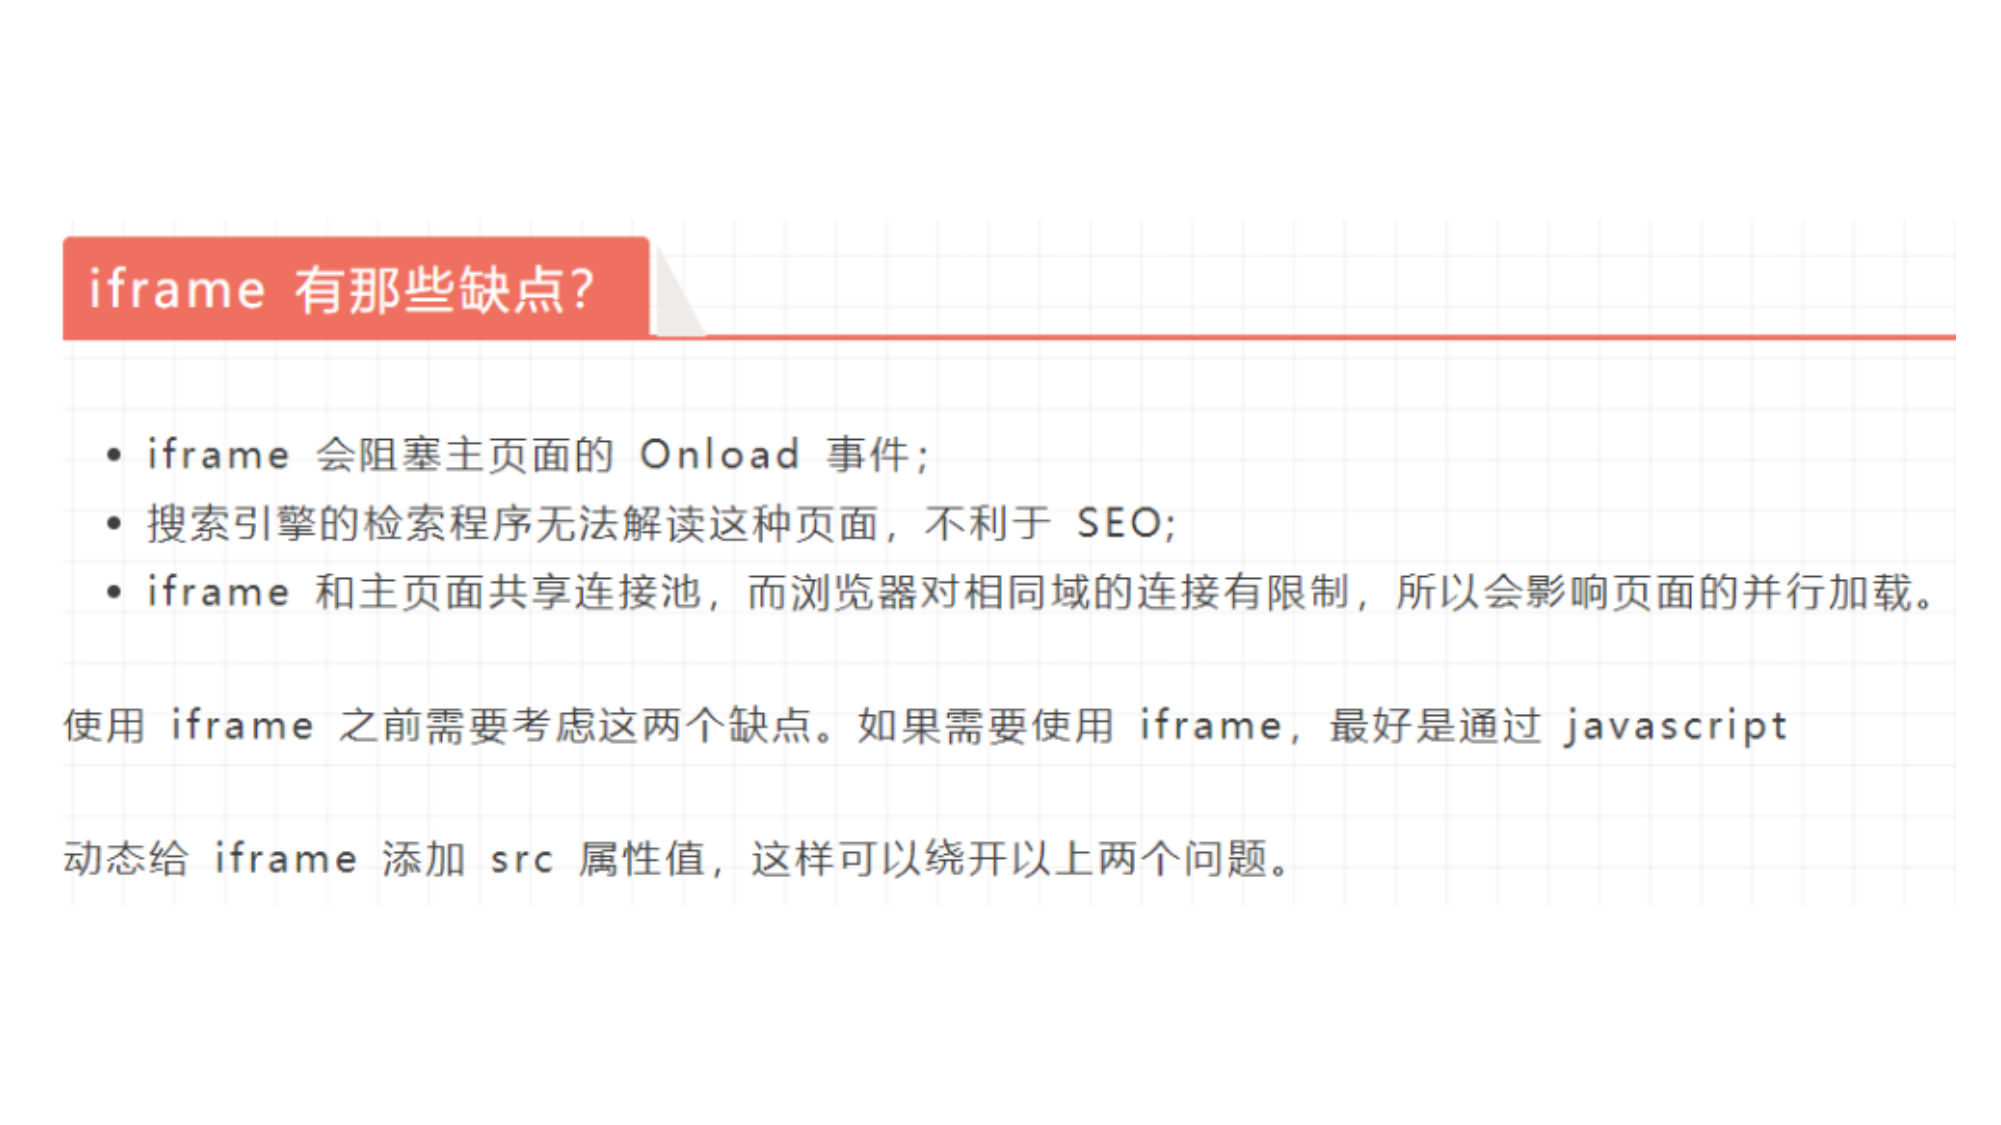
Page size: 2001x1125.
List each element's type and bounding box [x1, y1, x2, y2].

picture [44, 219, 1956, 906]
